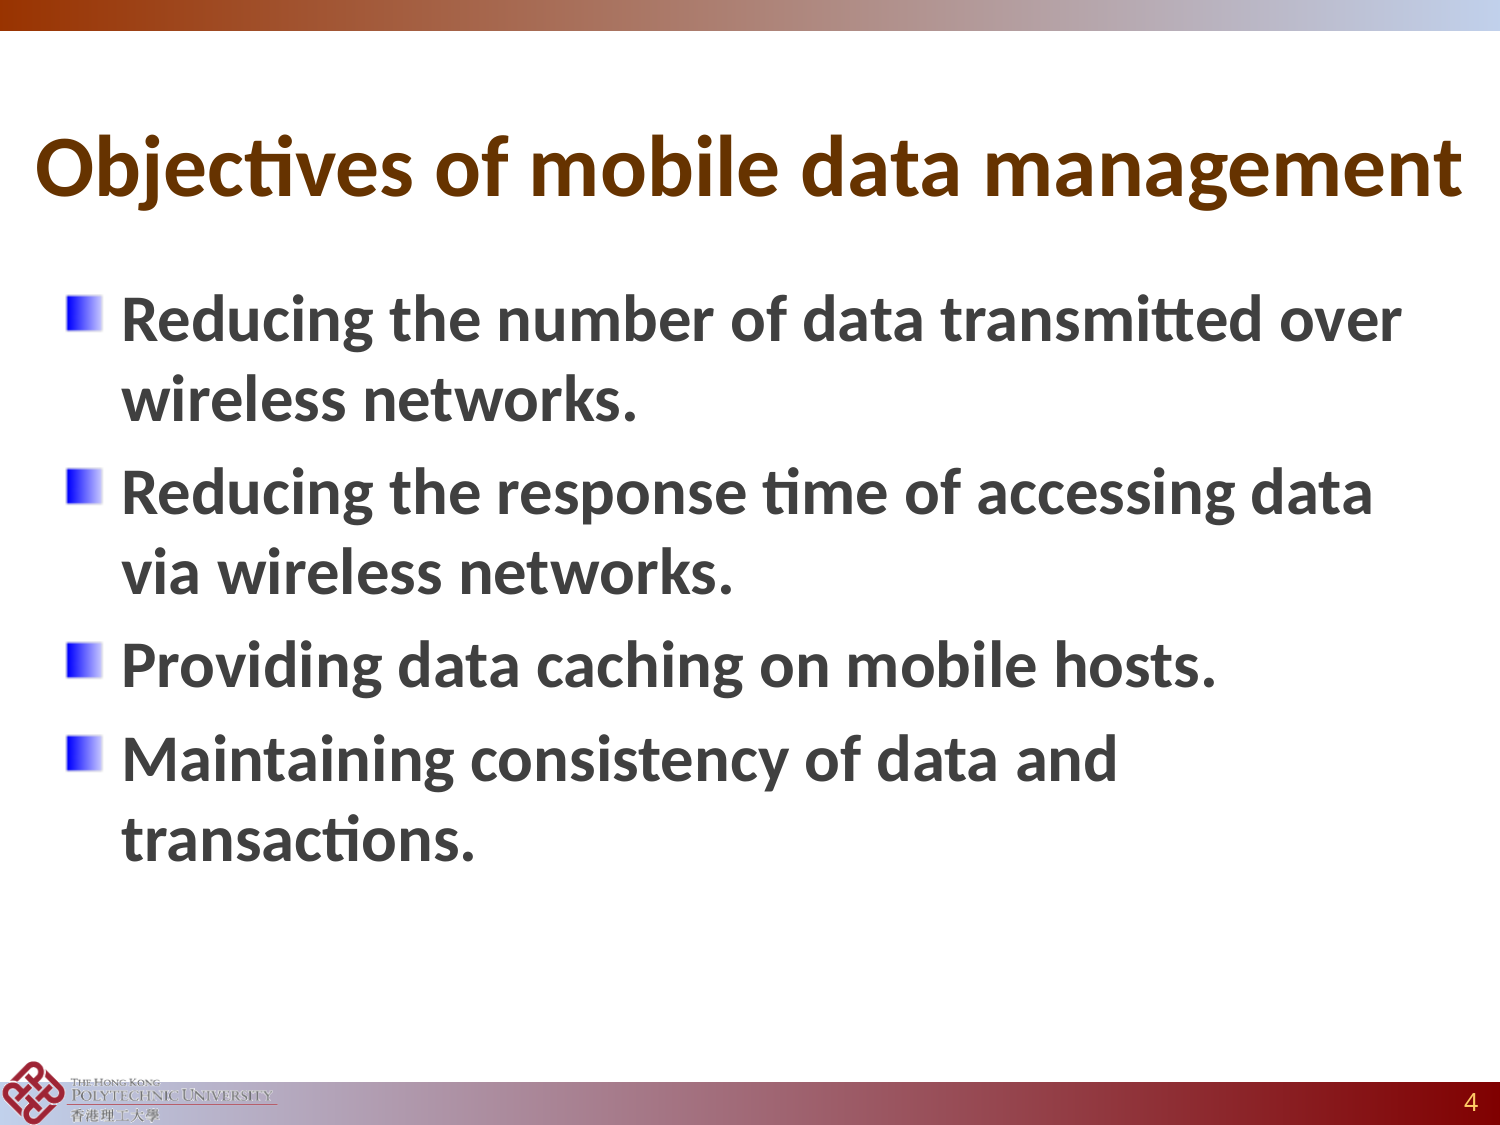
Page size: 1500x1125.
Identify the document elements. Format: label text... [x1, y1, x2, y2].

list Reducing the number of data transmitted over wireless networks. Reducing the response time of accessing data via wireless networks. Providing data caching on mobile hosts. Maintaining consistency of data and transactions. [50, 267, 1462, 1000]
picture [64, 640, 107, 683]
picture [64, 293, 107, 336]
picture [64, 466, 107, 509]
picture [64, 733, 107, 776]
picture [0, 1061, 278, 1125]
title Objectives of mobile data management [0, 101, 1500, 240]
